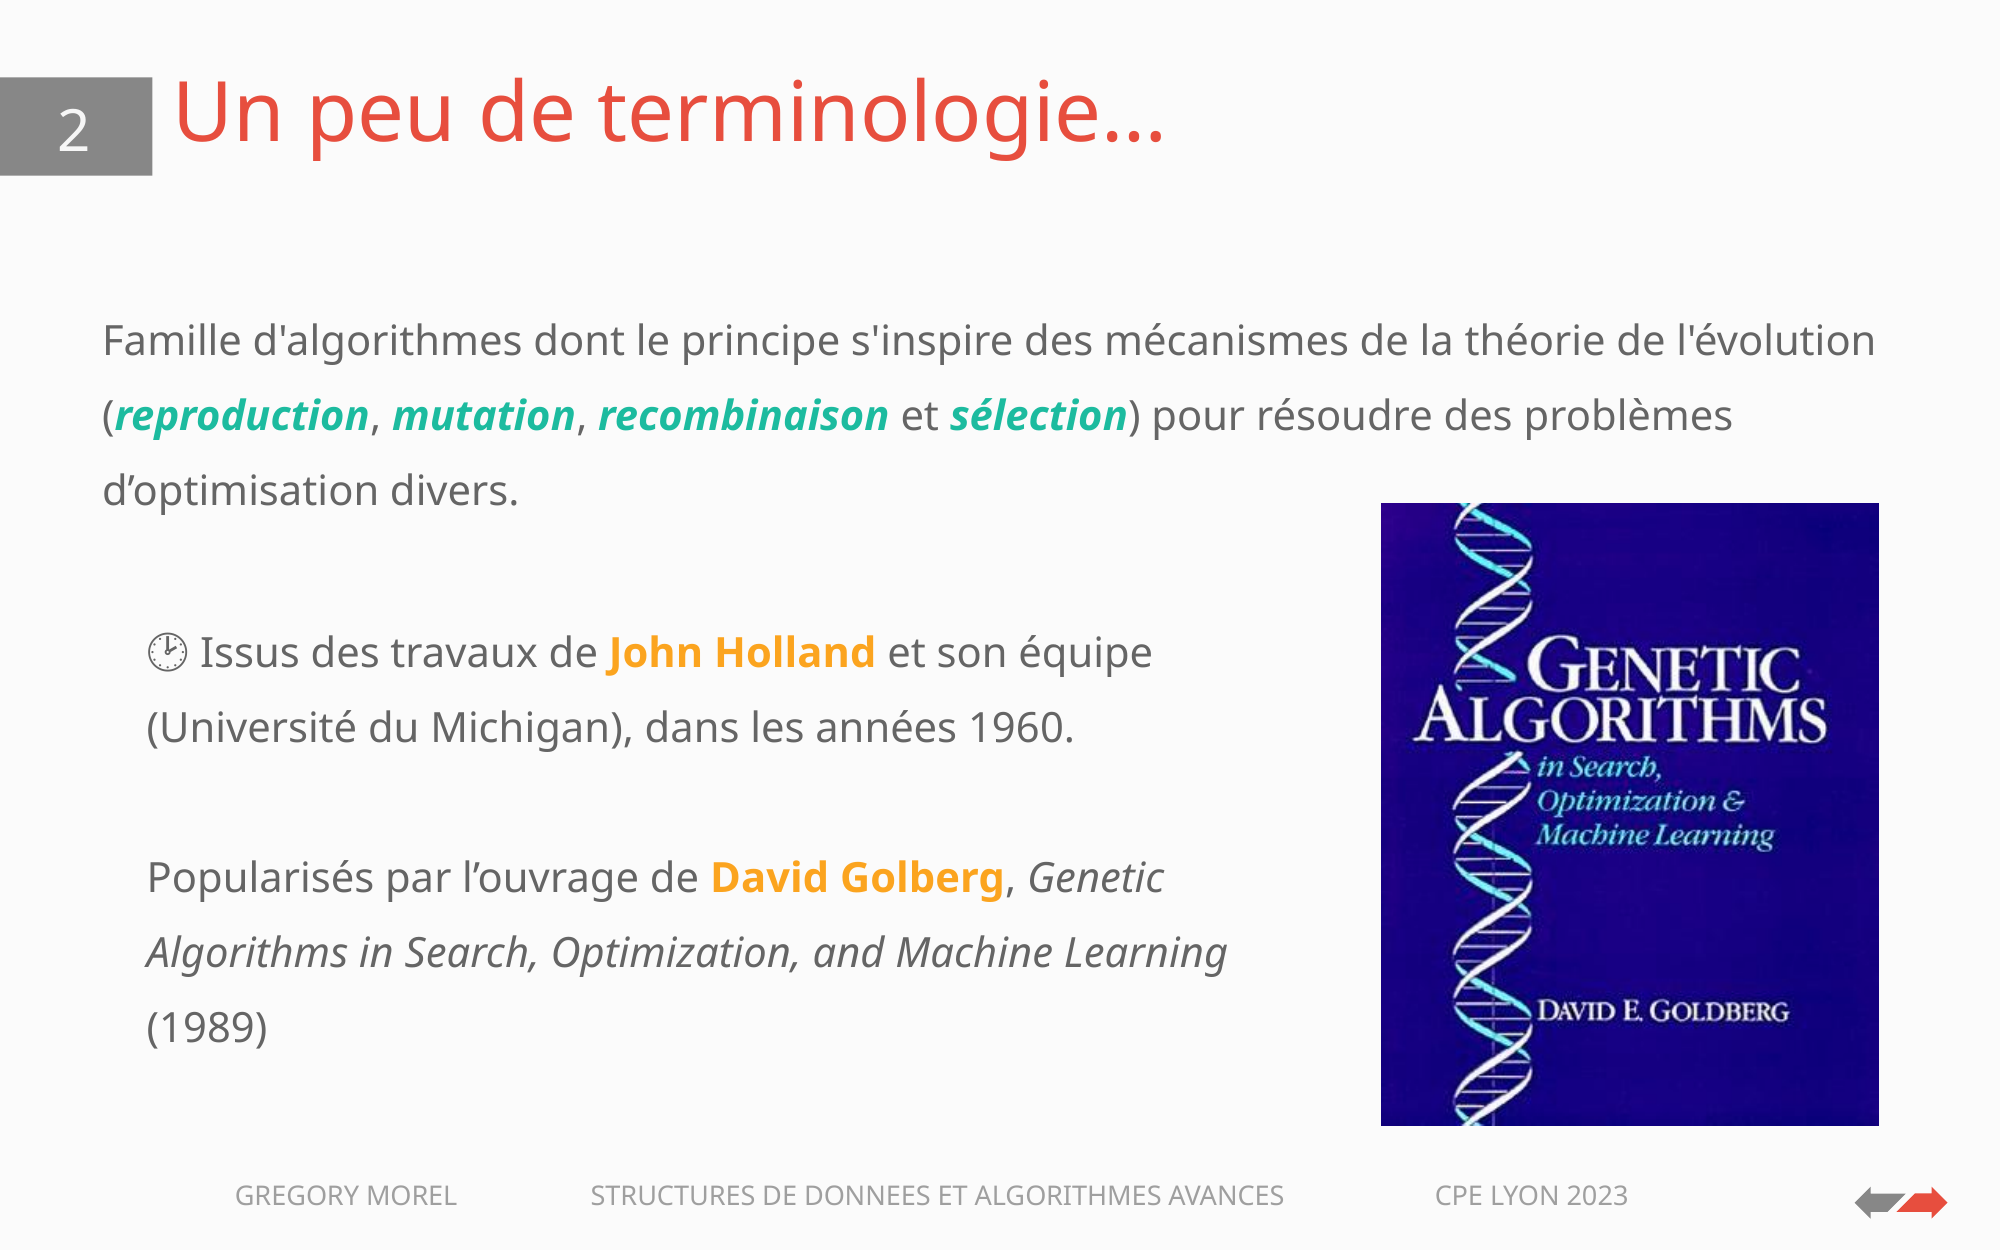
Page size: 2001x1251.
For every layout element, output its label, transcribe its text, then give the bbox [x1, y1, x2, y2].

title Un peu de terminologie… [158, 19, 1659, 168]
text_box Famille d'algorithmes dont le principe s'inspire des mécanismes de la théorie de l'évolution (reproduction, mutation, recombinaison et sélection) pour résoudre des problèmes d’optimisation divers. [57, 281, 1930, 522]
picture [1381, 503, 1879, 1126]
slide_number 2 [13, 85, 134, 162]
text_box 🕑 Issus des travaux de John Holland et son équipe (Université du Michigan), dans les années 1960. Popularisés par l’ouvrage de David Golberg, Genetic Algorithms in Search, Optimization, and Machine Learning (1989) [101, 593, 1278, 1059]
